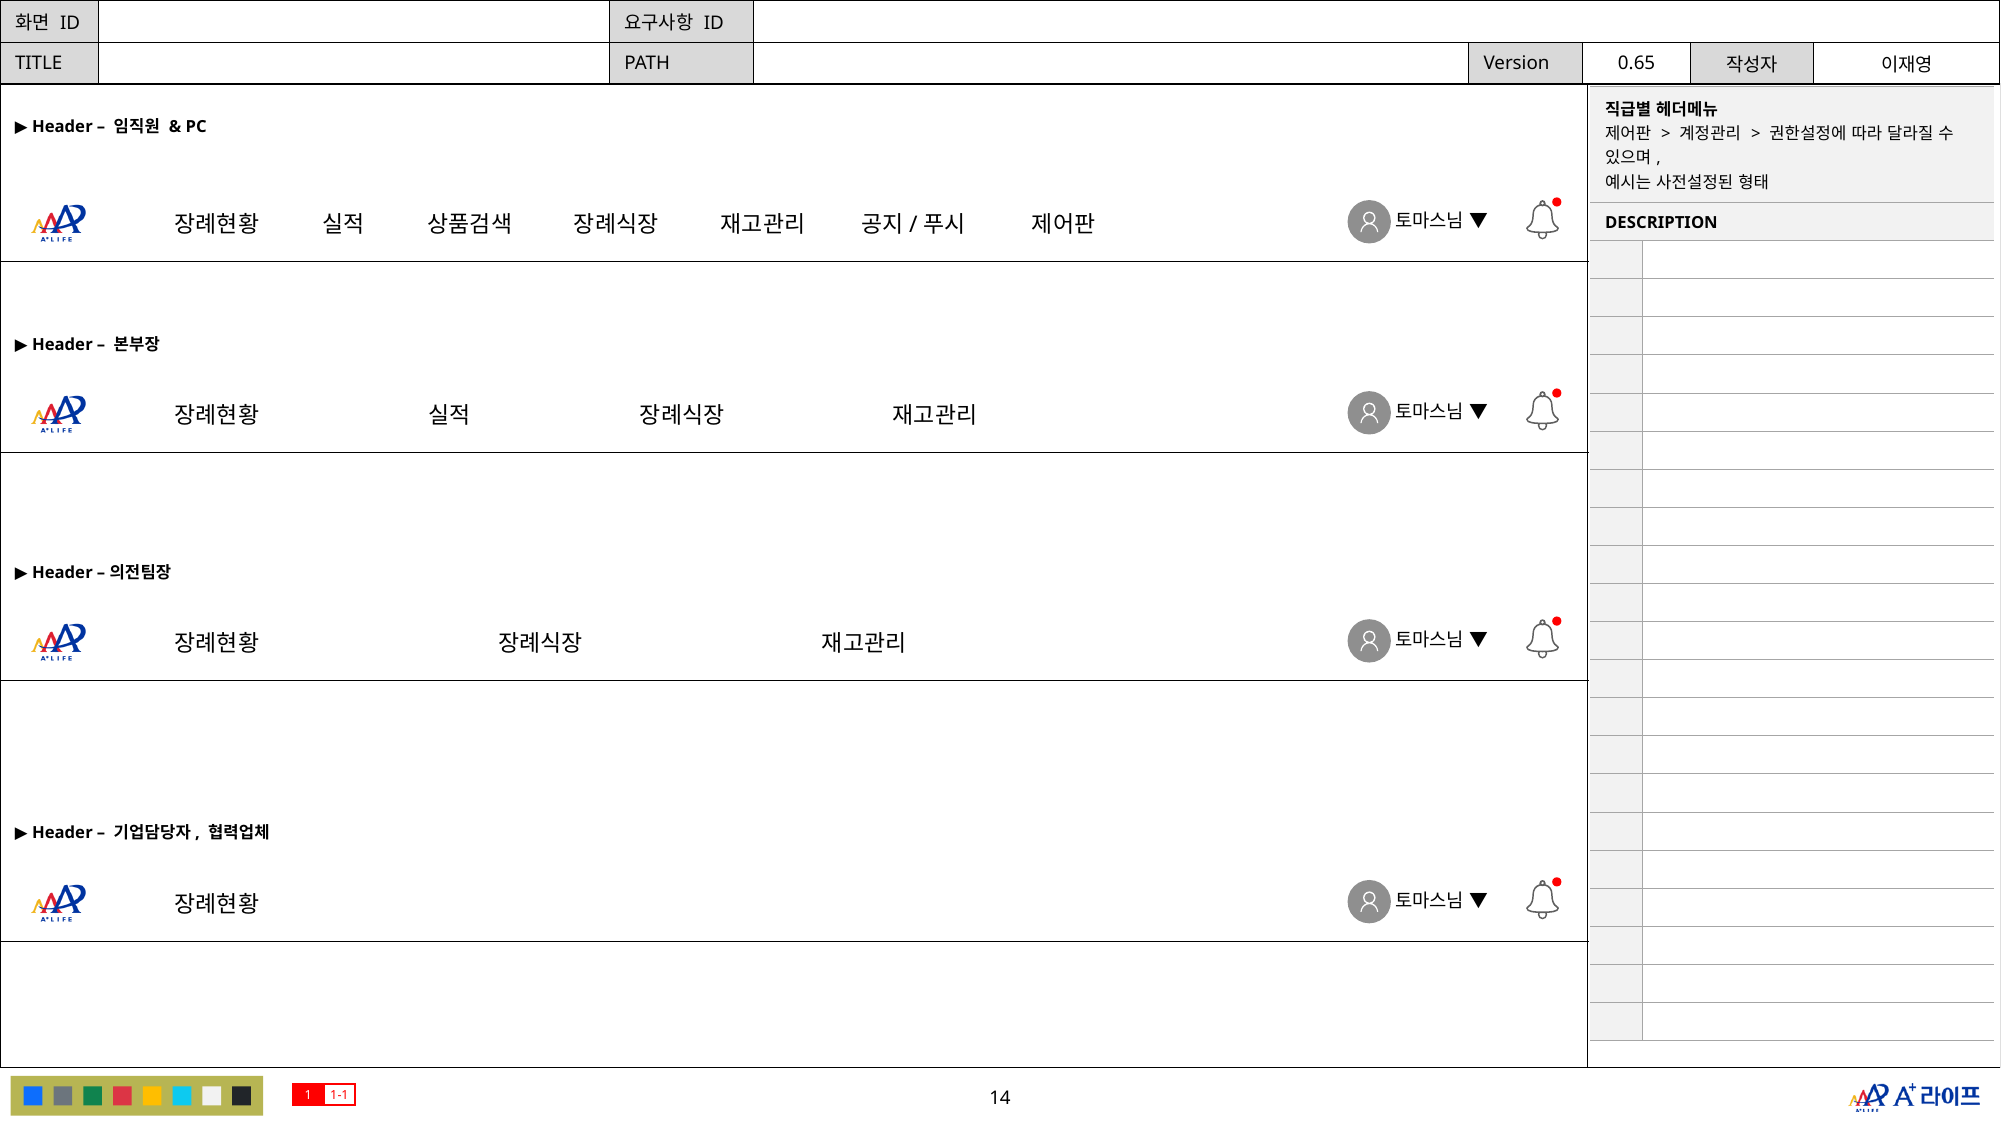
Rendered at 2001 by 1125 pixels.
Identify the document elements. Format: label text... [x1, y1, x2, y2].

text_box [1551, 196, 1563, 208]
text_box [1347, 879, 1391, 924]
text_box [1551, 615, 1563, 627]
table_cell [1590, 622, 1642, 659]
text_box 재고관리 [705, 202, 821, 245]
table_cell [1643, 774, 1994, 812]
text_box [1526, 200, 1559, 240]
text_box ▶ Header – 기업담당자, 협력업체 [0, 814, 286, 850]
text_box [1526, 391, 1559, 431]
text_box ▶ Header – 임직원 & PC [0, 108, 286, 144]
table_cell [1643, 279, 1994, 316]
text_box 토마스님 ▼ [1391, 881, 1503, 919]
text_box ▶ Header – 본부장 [0, 325, 286, 361]
text_box [1551, 387, 1563, 399]
picture [1848, 1083, 1980, 1112]
table_cell [1590, 927, 1642, 964]
text_box 장례식장 [559, 202, 674, 245]
picture [27, 619, 91, 664]
text_box 1 [292, 1083, 323, 1106]
text_box 실적 [413, 393, 486, 436]
table_cell [1643, 927, 1994, 964]
table_cell [1643, 584, 1994, 621]
text_box ▶ Header –의전팀장 [0, 554, 286, 589]
table_cell [1590, 279, 1642, 316]
table_cell [1590, 394, 1642, 431]
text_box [1347, 200, 1391, 244]
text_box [1347, 619, 1391, 663]
text_box 장례현황 [159, 621, 275, 664]
picture [27, 200, 91, 245]
table_cell [1590, 508, 1642, 545]
text_box 토마스님 ▼ [1391, 201, 1503, 239]
table_cell [1643, 965, 1994, 1002]
text_box 실적 [307, 202, 380, 245]
table_cell [1590, 698, 1642, 735]
table_cell [1643, 317, 1994, 354]
table_cell [1643, 622, 1994, 659]
table_cell [1643, 470, 1994, 507]
table_cell [1643, 241, 1994, 278]
text_box 장례현황 [159, 202, 275, 245]
table_cell [1590, 241, 1642, 278]
table_cell DESCRIPTION [1590, 203, 1994, 240]
table_cell [1590, 317, 1642, 354]
picture [27, 879, 91, 925]
text_box [1526, 880, 1559, 920]
text_box 장례식장 [625, 393, 740, 436]
text_box 재고관리 [807, 621, 922, 664]
text_box 재고관리 [878, 393, 993, 436]
table_cell [1590, 813, 1642, 850]
text_box 장례식장 [483, 621, 598, 664]
text_box 토마스님 ▼ [1391, 620, 1503, 658]
table_cell [1590, 546, 1642, 583]
table_cell [1643, 698, 1994, 735]
table_cell [1590, 774, 1642, 812]
table_cell [1643, 813, 1994, 850]
text_box 장례현황 [159, 882, 275, 925]
table_cell [1643, 432, 1994, 469]
table_cell [1643, 660, 1994, 697]
text_box 공지/푸시 [846, 202, 981, 245]
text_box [1347, 391, 1391, 435]
text_box 1-1 [323, 1083, 356, 1106]
table_cell [1590, 965, 1642, 1002]
text_box 상품검색 [412, 202, 528, 245]
table_cell [1590, 736, 1642, 773]
picture [27, 391, 91, 436]
table_cell [1643, 889, 1994, 926]
table_cell [1590, 851, 1642, 888]
table_cell [1643, 736, 1994, 773]
text_box 제어판 [1016, 202, 1111, 245]
table_header 직급별 헤더메뉴 제어판 > 계정관리 > 권한설정에 따라 달라질 수 있으며, 예시는 사전설정된 형태 [1590, 87, 1994, 202]
table_cell [1590, 889, 1642, 926]
table_cell [1643, 546, 1994, 583]
table_cell [1643, 355, 1994, 393]
table_cell [1590, 355, 1642, 393]
text_box [1526, 619, 1559, 659]
table_cell [1590, 470, 1642, 507]
table_cell [1643, 1003, 1994, 1040]
table_cell [1643, 508, 1994, 545]
text_box [1551, 876, 1563, 888]
text_box 장례현황 [159, 393, 275, 436]
table_cell [1590, 1003, 1642, 1040]
table_cell [1590, 432, 1642, 469]
table_cell [1590, 584, 1642, 621]
table_cell [1590, 660, 1642, 697]
text_box 토마스님 ▼ [1391, 392, 1503, 430]
table_cell [1643, 394, 1994, 431]
table_cell [1643, 851, 1994, 888]
